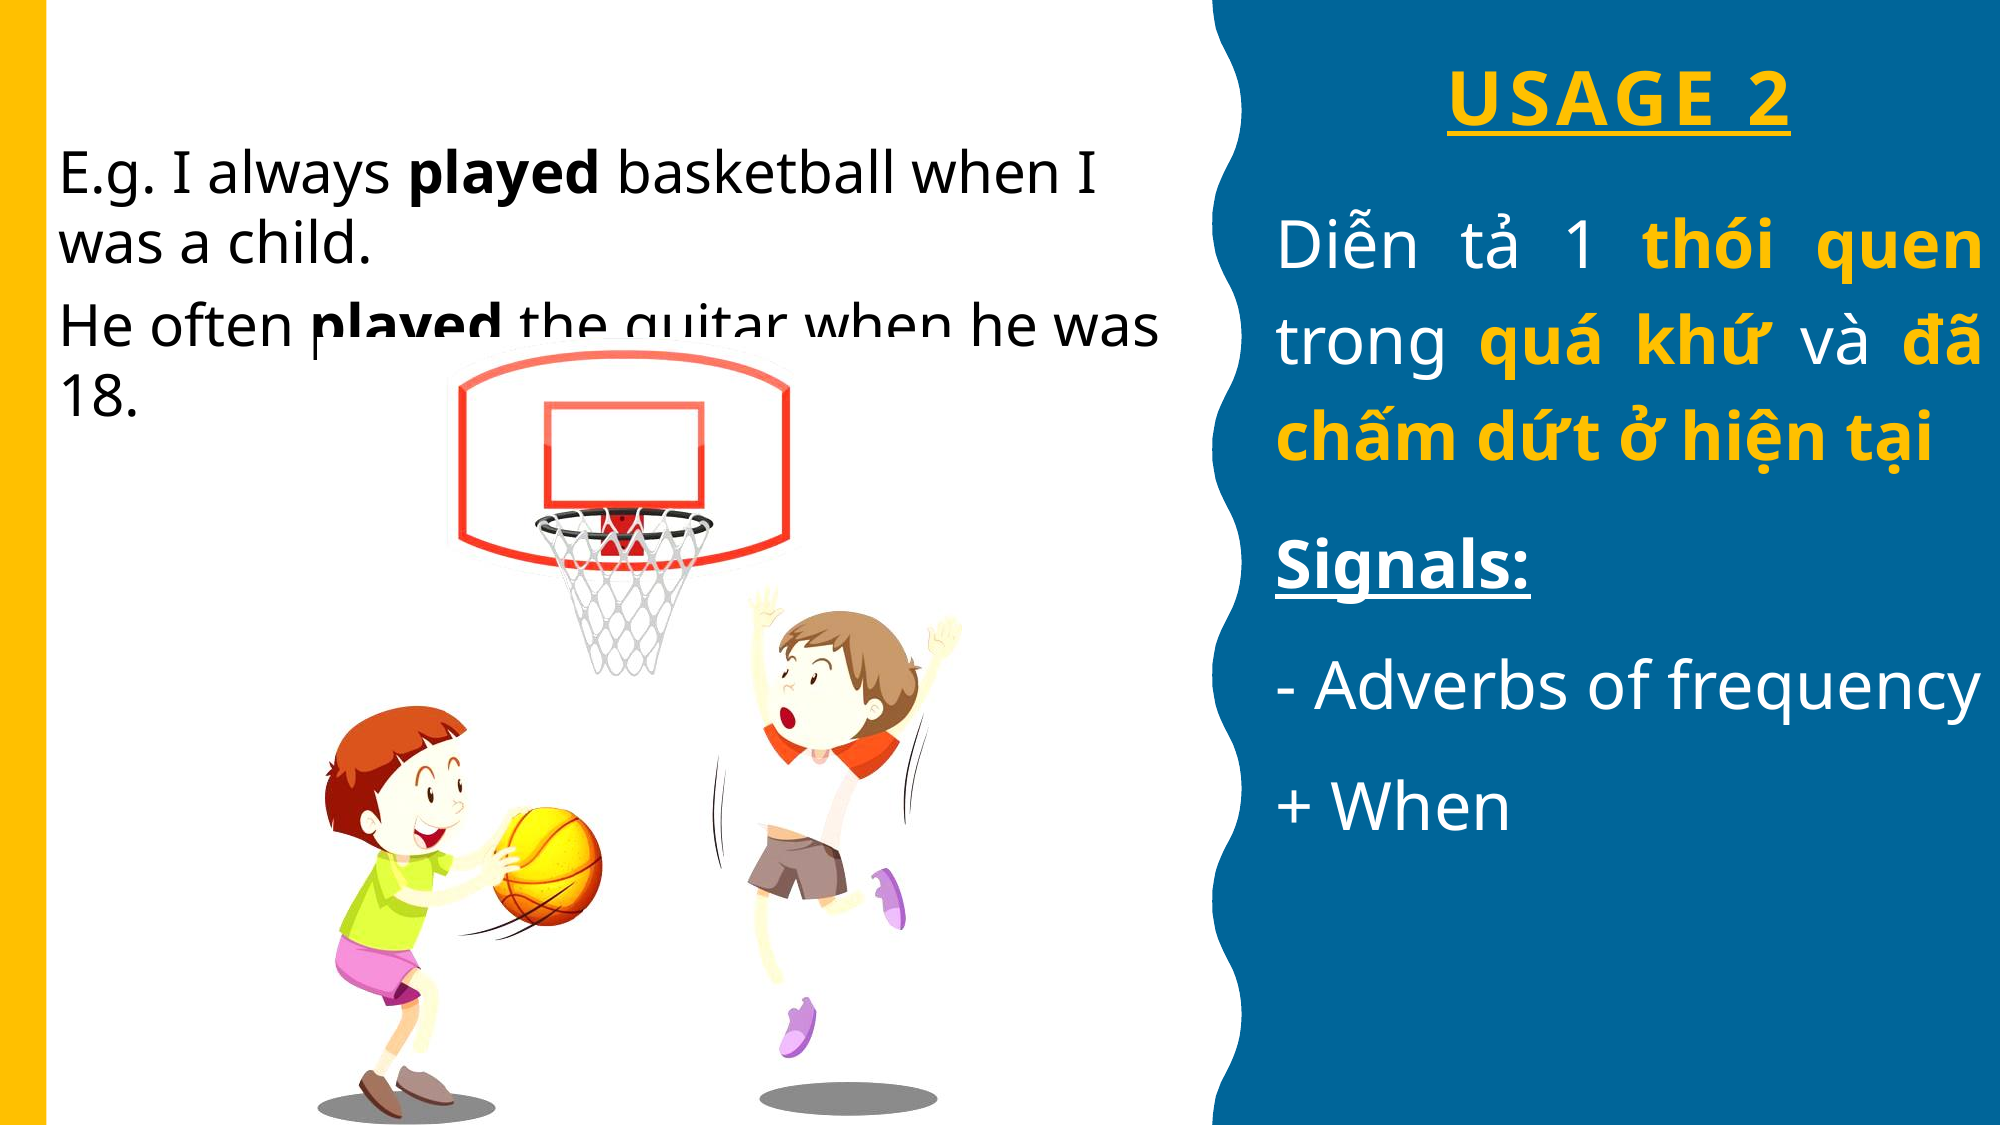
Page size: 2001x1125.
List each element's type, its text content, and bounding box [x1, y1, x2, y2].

picture [317, 337, 962, 1125]
title Usage 2 [1365, 26, 1873, 148]
text_box E.g. I always played basketball when I was a child. He often played the guitar when he was 18. [43, 128, 1232, 436]
list Diễn tả 1 thói quen trong quá khứ và đã chấm dứt ở hiện tại [1260, 178, 2000, 496]
text_box Signals: - Adverbs of frequency + When [1260, 498, 2000, 951]
